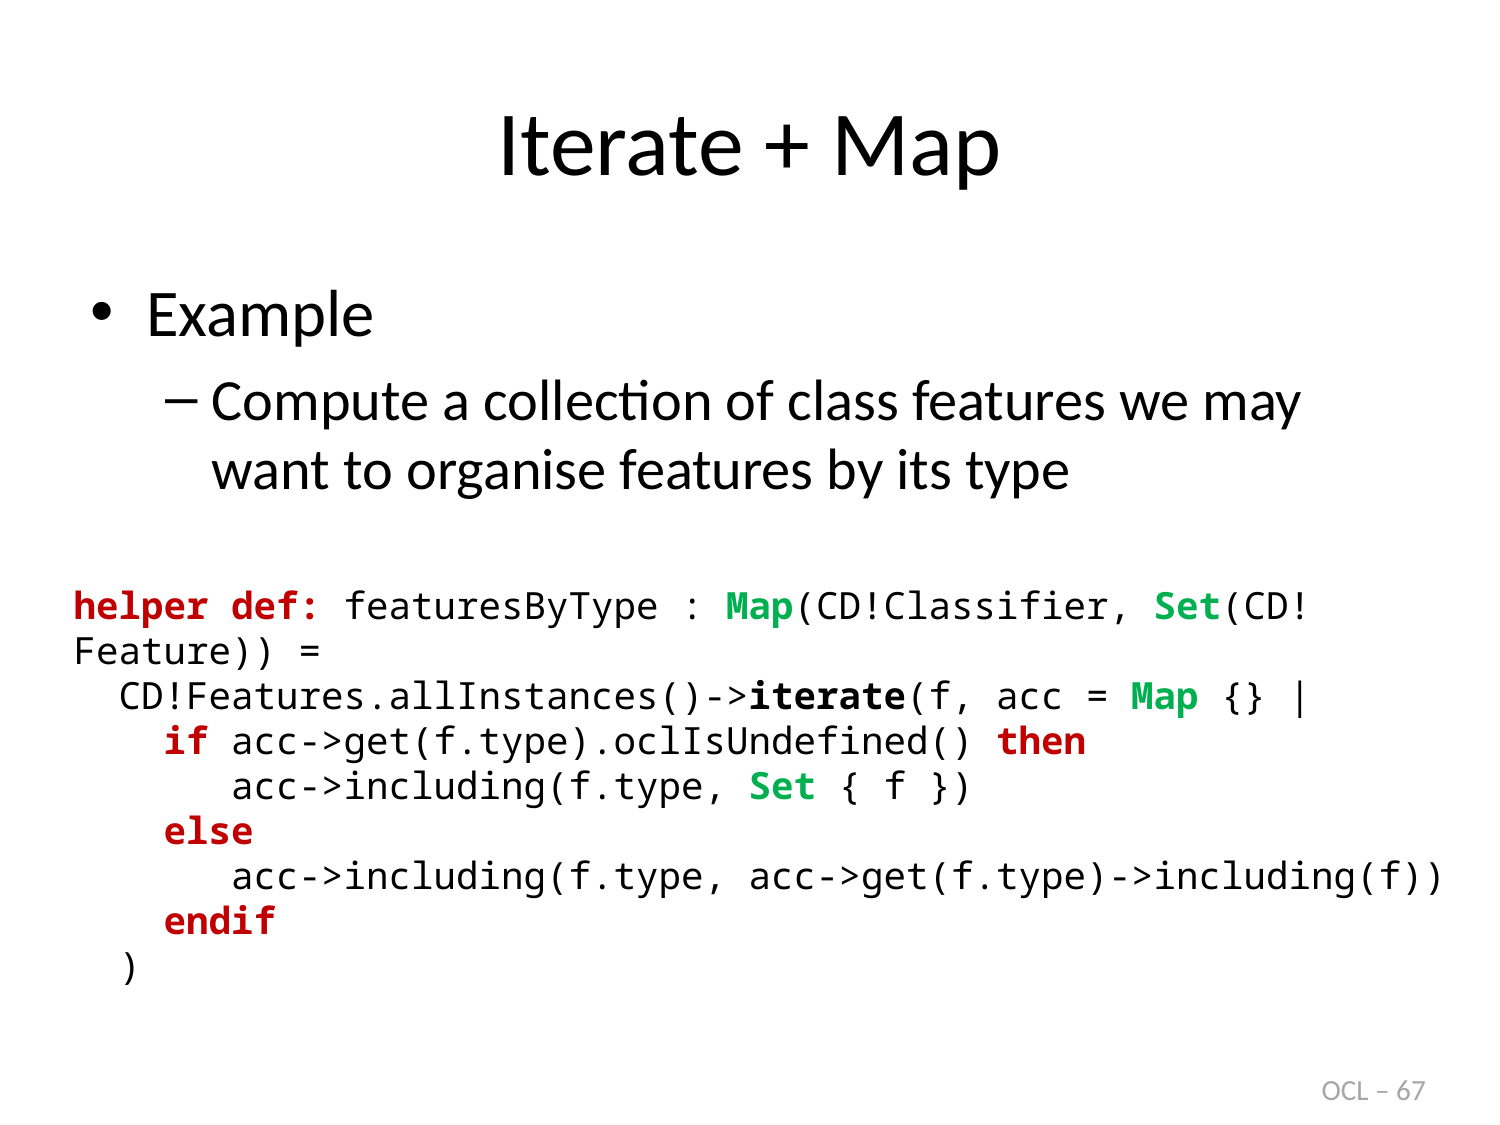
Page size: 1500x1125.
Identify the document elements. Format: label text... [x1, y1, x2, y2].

text_box helper def: featuresByType : Map(CD!Classifier, Set(CD!Feature)) = CD!Features.allInstances()->iterate(f, acc = Map {} | if acc->get(f.type).oclIsUndefined() then acc->including(f.type, Set { f }) else acc->including(f.type, acc->get(f.type)->including(f)) endif ) [58, 574, 1500, 1084]
list Example Compute a collection of class features we may want to organise features by its type [75, 262, 1425, 574]
title Iterate + Map [75, 45, 1425, 233]
text_box OCL – 67 [1306, 1064, 1500, 1115]
